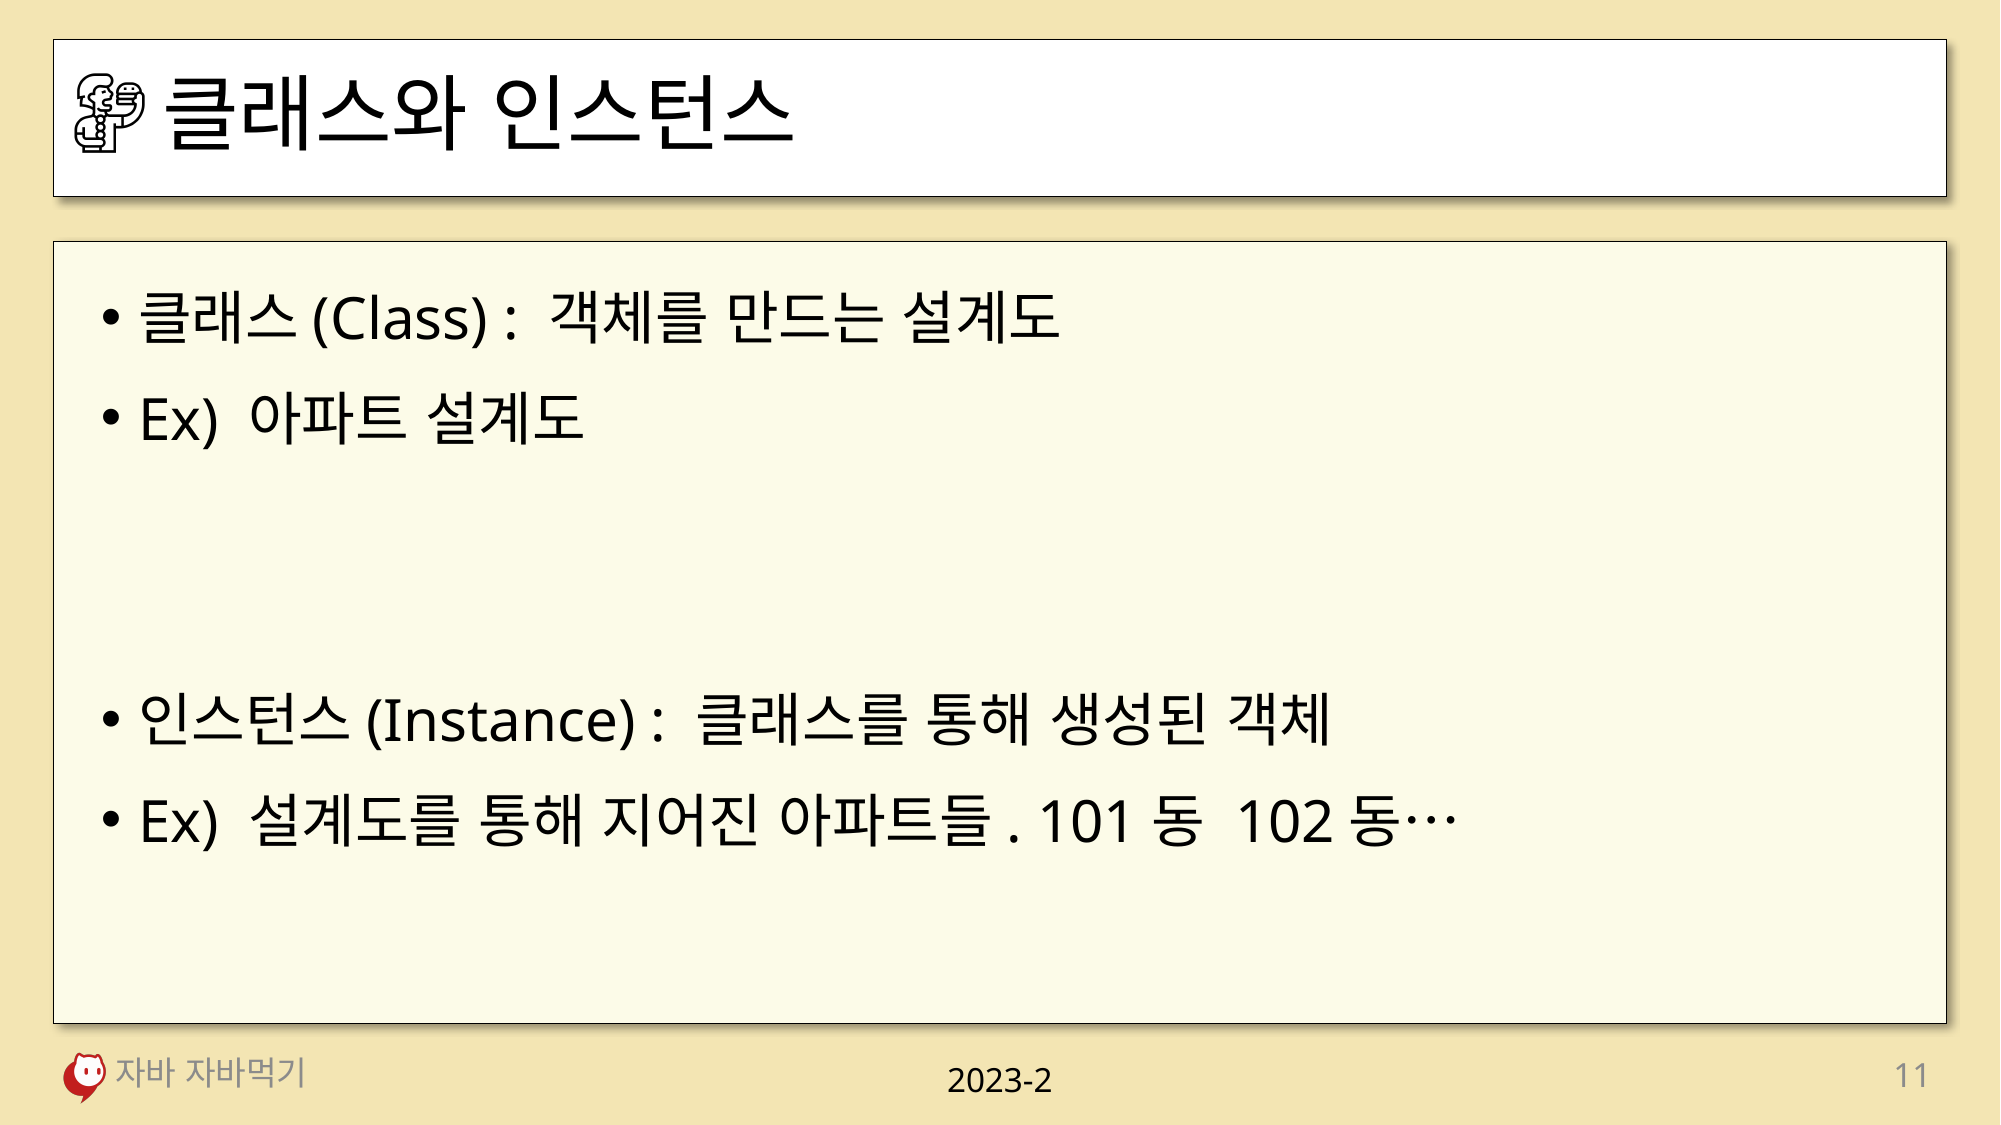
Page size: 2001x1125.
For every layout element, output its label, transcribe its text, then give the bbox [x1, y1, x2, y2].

title 클래스와 인스턴스 [53, 39, 1947, 197]
slide_number 11 [1496, 1046, 1947, 1107]
list 클래스(Class) : 객체를 만드는 설계도 Ex) 아파트 설계도 인스턴스(Instance) : 클래스를 통해 생성된 객체 Ex) 설계도를 통해 지어진 아파트들. 101동 102동… [53, 241, 1947, 1024]
picture [68, 72, 151, 154]
footer 자바 자바먹기 [53, 1046, 370, 1107]
